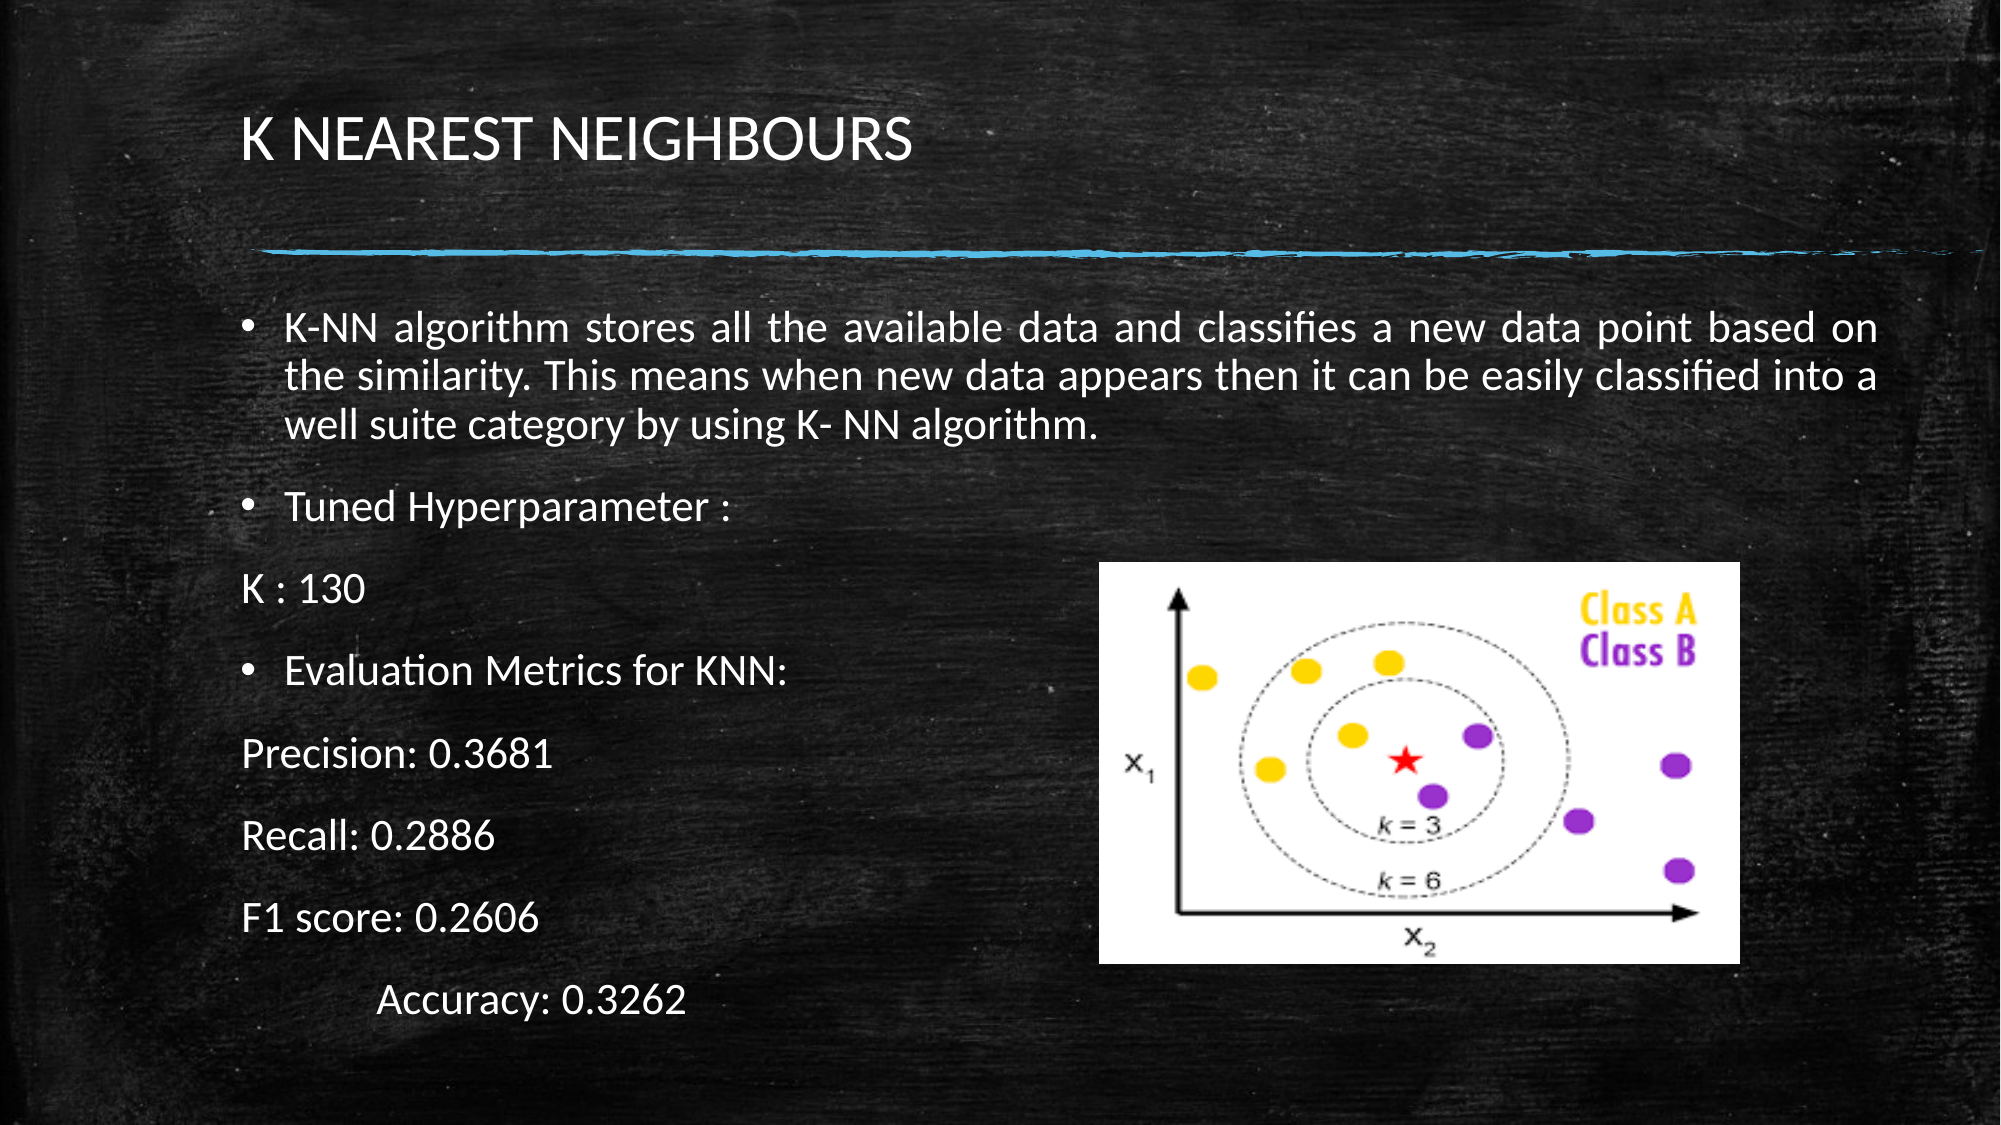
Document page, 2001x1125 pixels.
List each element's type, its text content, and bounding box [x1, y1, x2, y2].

list K-NN algorithm stores all the available data and classifies a new data point based on the similarity. This means when new data appears then it can be easily classified into a well suite category by using K- NN algorithm. Tuned Hyperparameter : K : 130 Evaluation Metrics for KNN: Precision: 0.3681 Recall: 0.2886 F1 score: 0.2606 Accuracy: 0.3262 [225, 295, 1895, 1119]
picture [1099, 562, 1740, 964]
title K NEAREST NEIGHBOURS [225, 5, 1583, 183]
